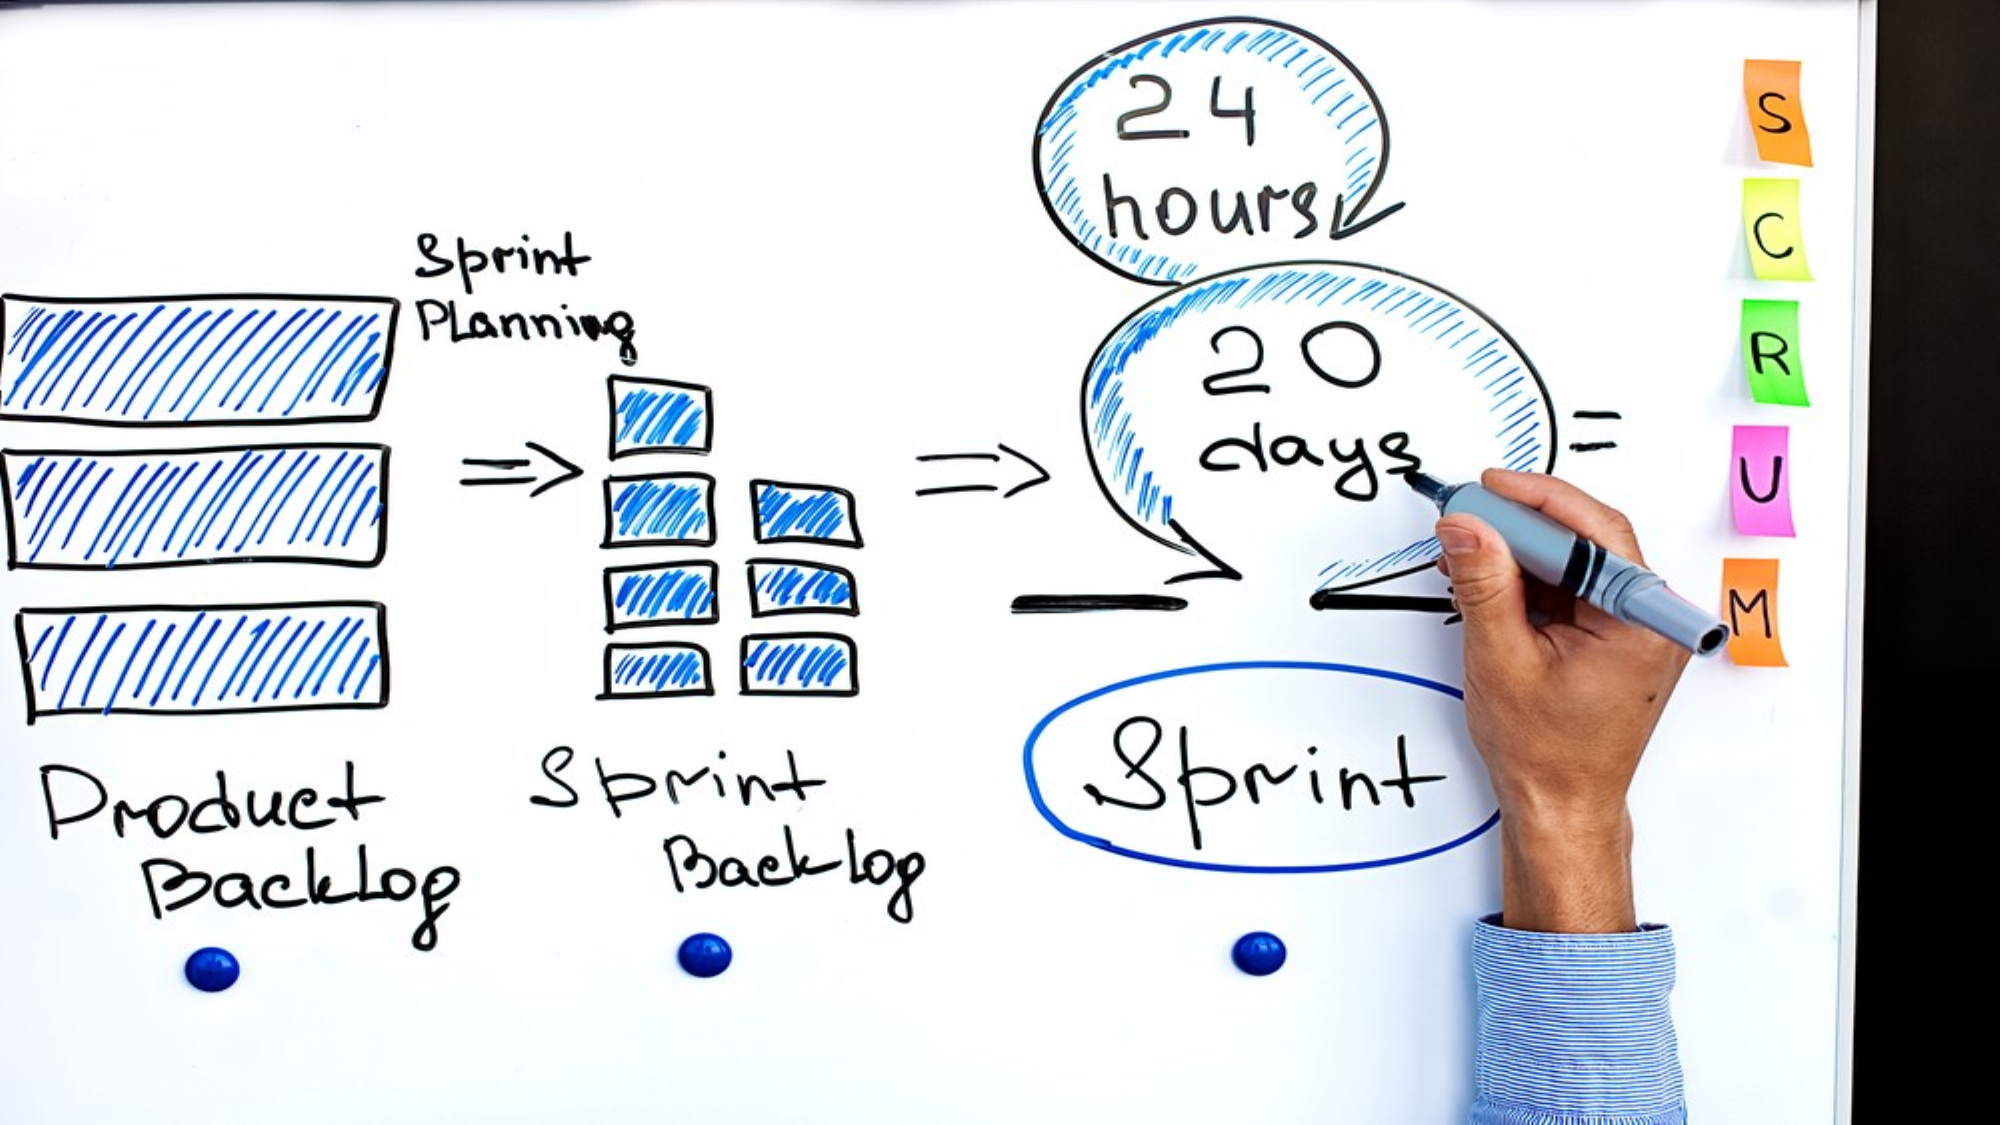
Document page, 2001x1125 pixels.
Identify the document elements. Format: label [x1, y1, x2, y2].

list [0, 0, 2000, 1125]
